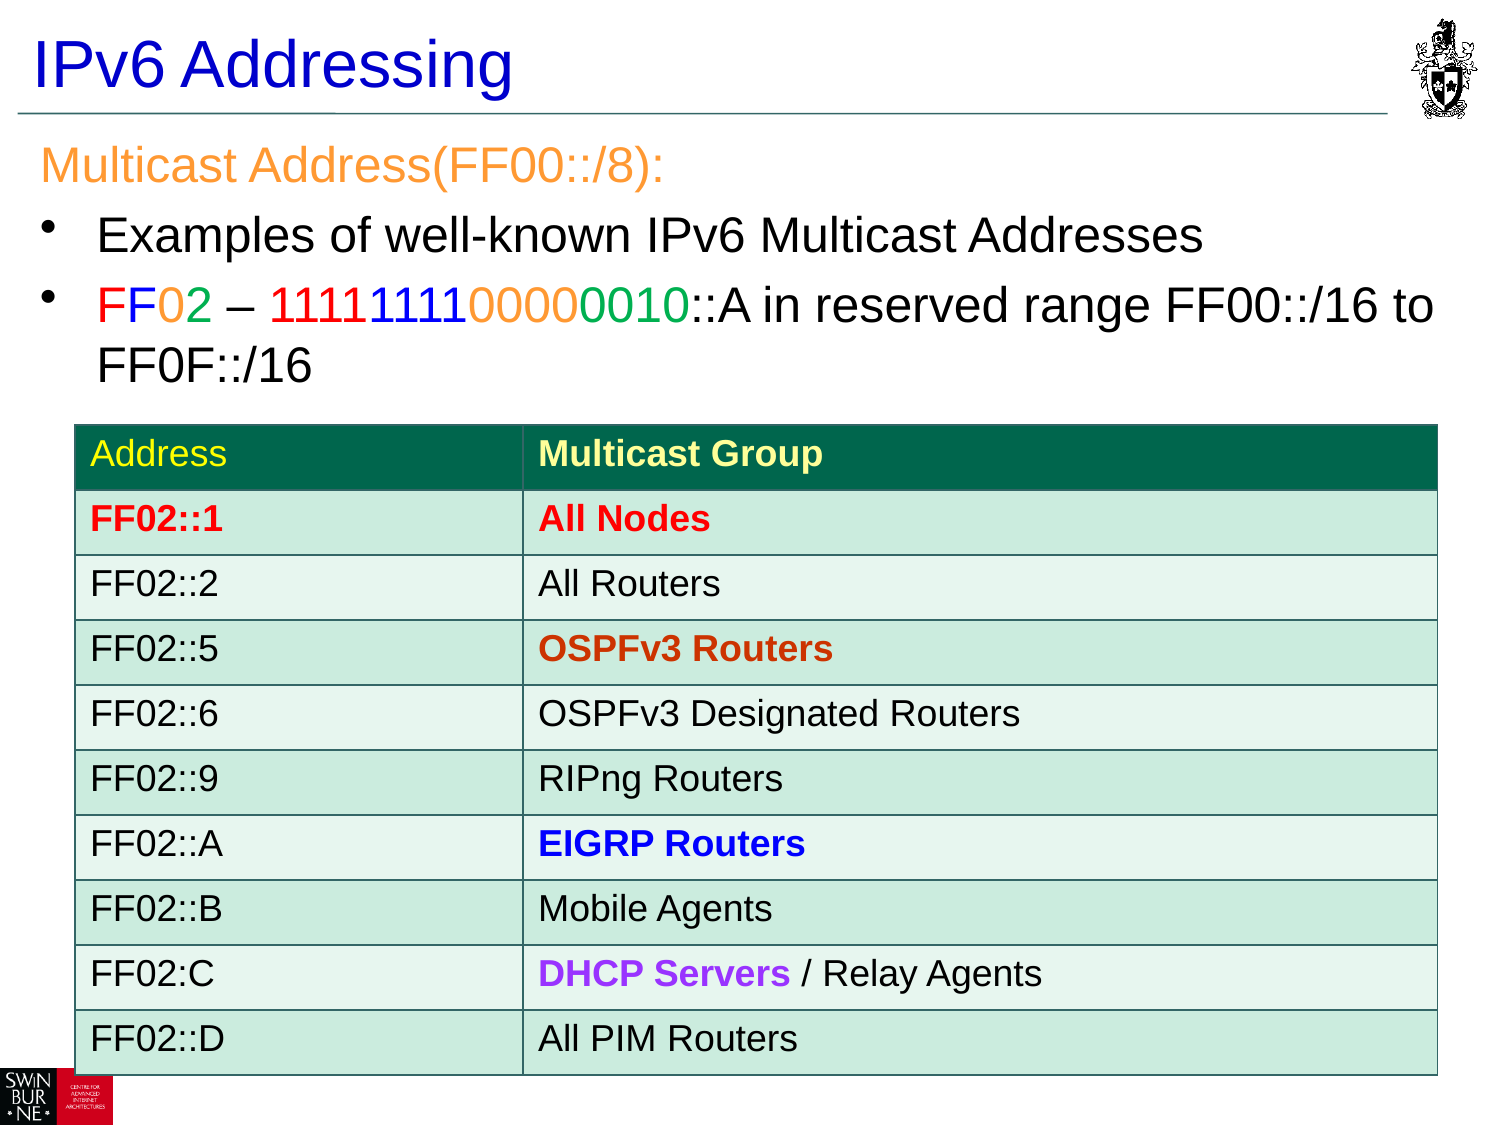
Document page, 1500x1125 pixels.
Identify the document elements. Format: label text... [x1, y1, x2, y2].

table_header Address [76, 426, 522, 489]
table_cell FF02::1 [76, 491, 522, 554]
table_cell FF02::5 [76, 621, 522, 684]
table_header Multicast Group [524, 426, 1437, 489]
table_cell DHCP Servers / Relay Agents [524, 946, 1437, 1009]
title IPv6 Addressing [17, 19, 1388, 102]
table_cell FF02::2 [76, 556, 522, 619]
table_cell FF02::D [76, 1011, 522, 1074]
table_cell EIGRP Routers [524, 816, 1437, 879]
list Multicast Address(FF00::/8): Examples of well-known IPv6 Multicast Addresses FF02 – 1111111100000010::A in reserved range FF00::/16 to FF0F::/16 [24, 125, 1454, 413]
table_cell RIPng Routers [524, 751, 1437, 814]
table_cell FF02::A [76, 816, 522, 879]
picture [0, 1068, 113, 1125]
table_cell All Nodes [524, 491, 1437, 554]
table_cell All PIM Routers [524, 1011, 1437, 1074]
picture [1411, 18, 1478, 119]
table_cell FF02::9 [76, 751, 522, 814]
table_cell FF02::B [76, 881, 522, 944]
table_cell FF02:C [76, 946, 522, 1009]
table_cell Mobile Agents [524, 881, 1437, 944]
table_cell FF02::6 [76, 686, 522, 749]
table_cell All Routers [524, 556, 1437, 619]
table_cell OSPFv3 Routers [524, 621, 1437, 684]
table_cell OSPFv3 Designated Routers [524, 686, 1437, 749]
